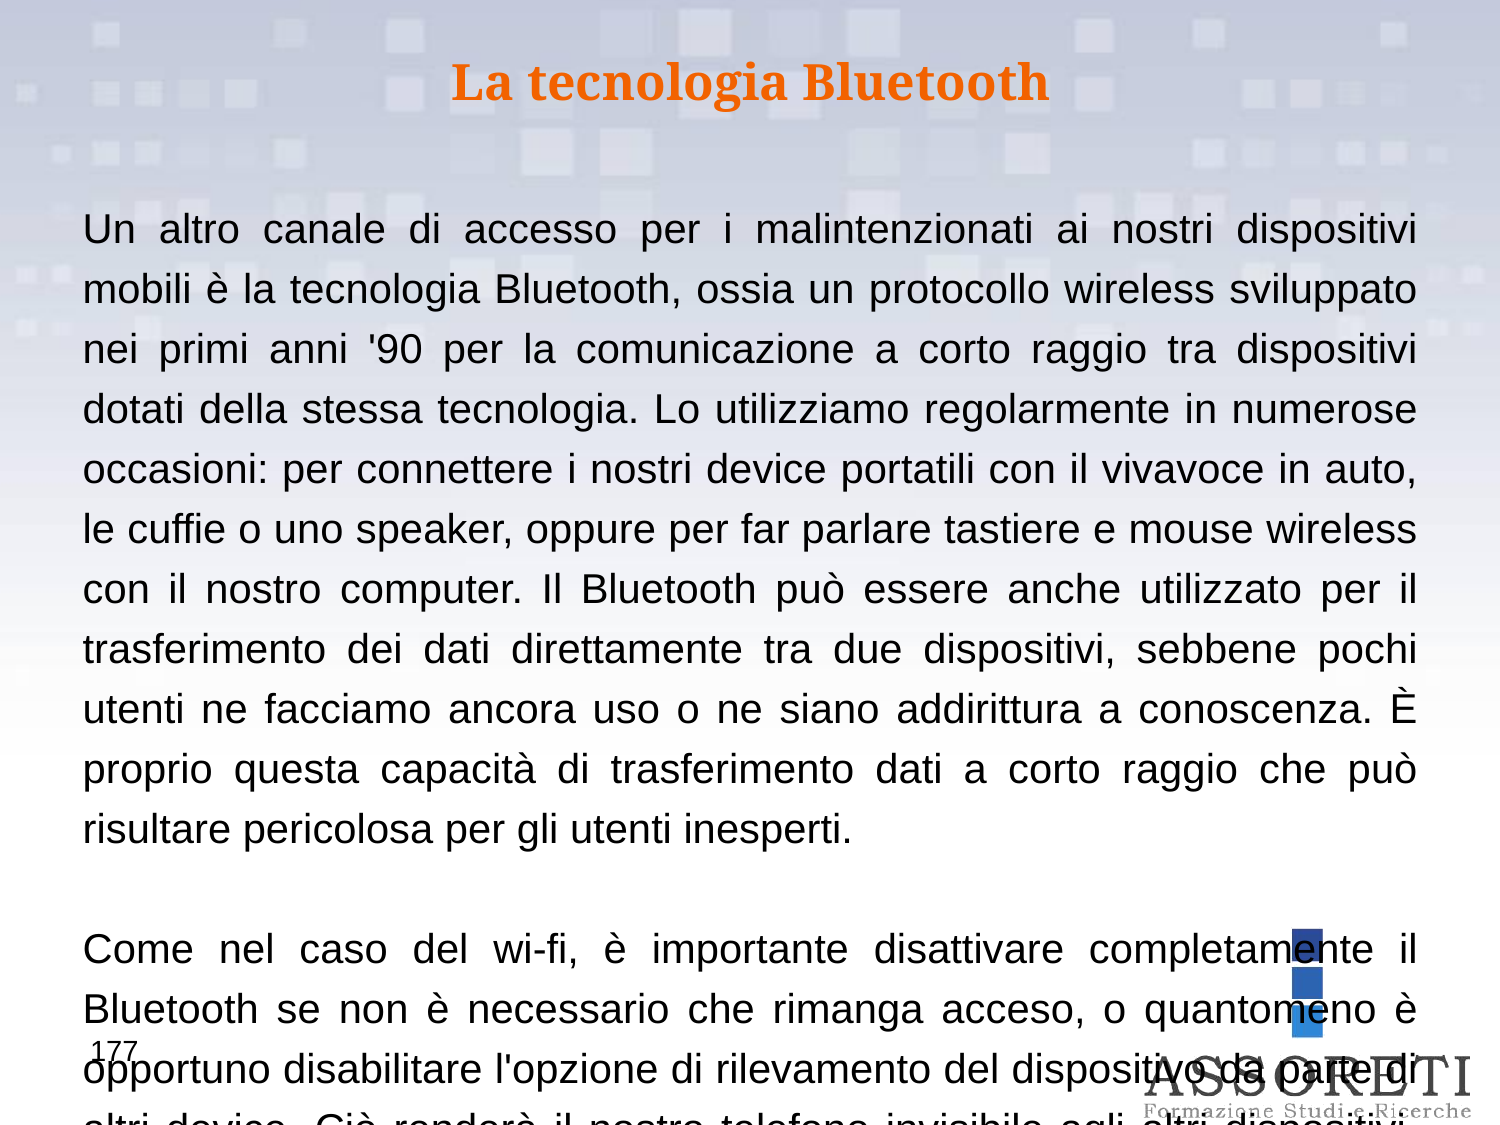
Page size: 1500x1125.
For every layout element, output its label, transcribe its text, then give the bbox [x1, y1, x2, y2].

text_box Un altro canale di accesso per i malintenzionati ai nostri dispositivi mobili è la tecnologia Bluetooth, ossia un protocollo wireless sviluppato nei primi anni '90 per la comunicazione a corto raggio tra dispositivi dotati della stessa tecnologia. Lo utilizziamo regolarmente in numerose occasioni: per connettere i nostri device portatili con il vivavoce in auto, le cuffie o uno speaker, oppure per far parlare tastiere e mouse wireless con il nostro computer. Il Bluetooth può essere anche utilizzato per il trasferimento dei dati direttamente tra due dispositivi, sebbene pochi utenti ne facciamo ancora uso o ne siano addirittura a conoscenza. È proprio questa capacità di trasferimento dati a corto raggio che può risultare pericolosa per gli utenti inesperti. Come nel caso del wi-fi, è importante disattivare completamente il Bluetooth se non è necessario che rimanga acceso, o quantomeno è opportuno disabilitare l'opzione di rilevamento del dispositivo da parte di altri device. Ciò renderà il nostro telefono invisibile agli altri dispositivi, rendendolo meno vulnerabile agli attacchi. Nel caso in cui dovessimo ricevere dei messaggi sul display del telefono o del tablet, non cliccare automaticamente su "OK" o "Accetta" per avviare un trasferimento di file, se non siamo stati noi a richiederlo. [68, 184, 1434, 1125]
text_box La tecnologia Bluetooth [72, 42, 1431, 118]
picture [0, 0, 1500, 1125]
slide_number 177 [74, 1024, 426, 1103]
